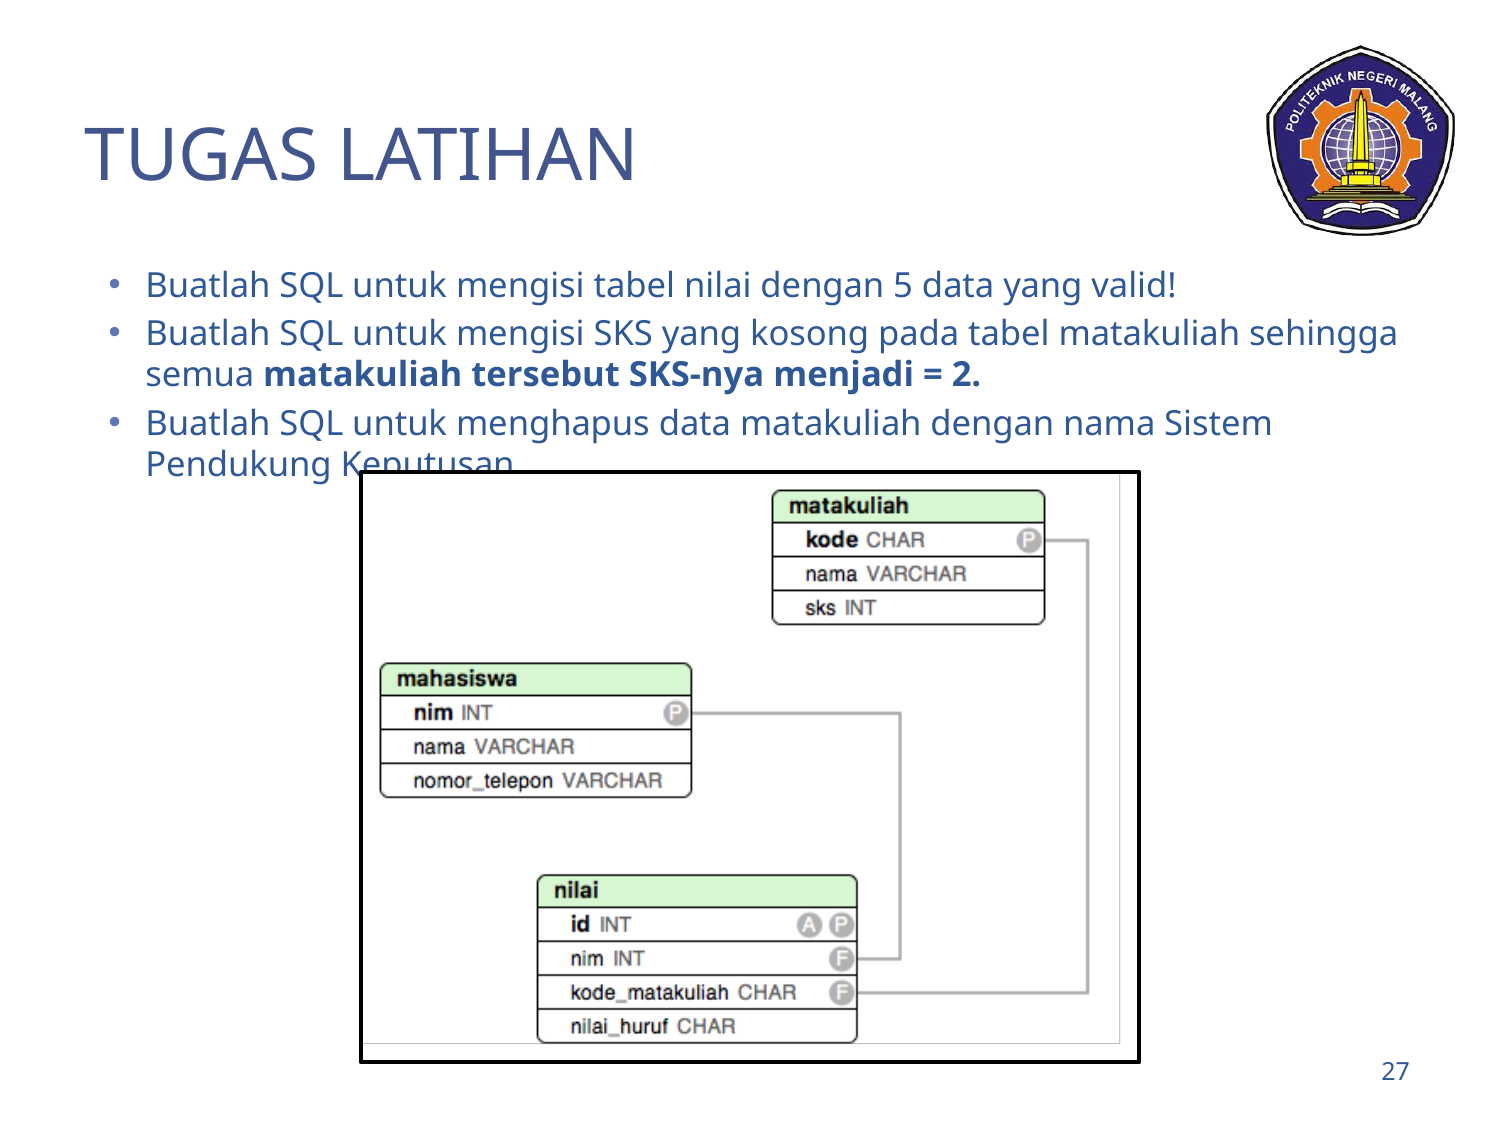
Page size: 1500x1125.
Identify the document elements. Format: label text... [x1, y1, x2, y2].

title Tugas LAtihan [69, 66, 1247, 236]
slide_number 27 [1074, 1042, 1425, 1103]
list Buatlah SQL untuk mengisi tabel nilai dengan 5 data yang valid! Buatlah SQL untuk mengisi SKS yang kosong pada tabel matakuliah sehingga semua matakuliah tersebut SKS-nya menjadi = 2. Buatlah SQL untuk menghapus data matakuliah dengan nama Sistem Pendukung Keputusan. [75, 255, 1425, 492]
picture [1266, 45, 1455, 236]
picture [362, 473, 1138, 1061]
